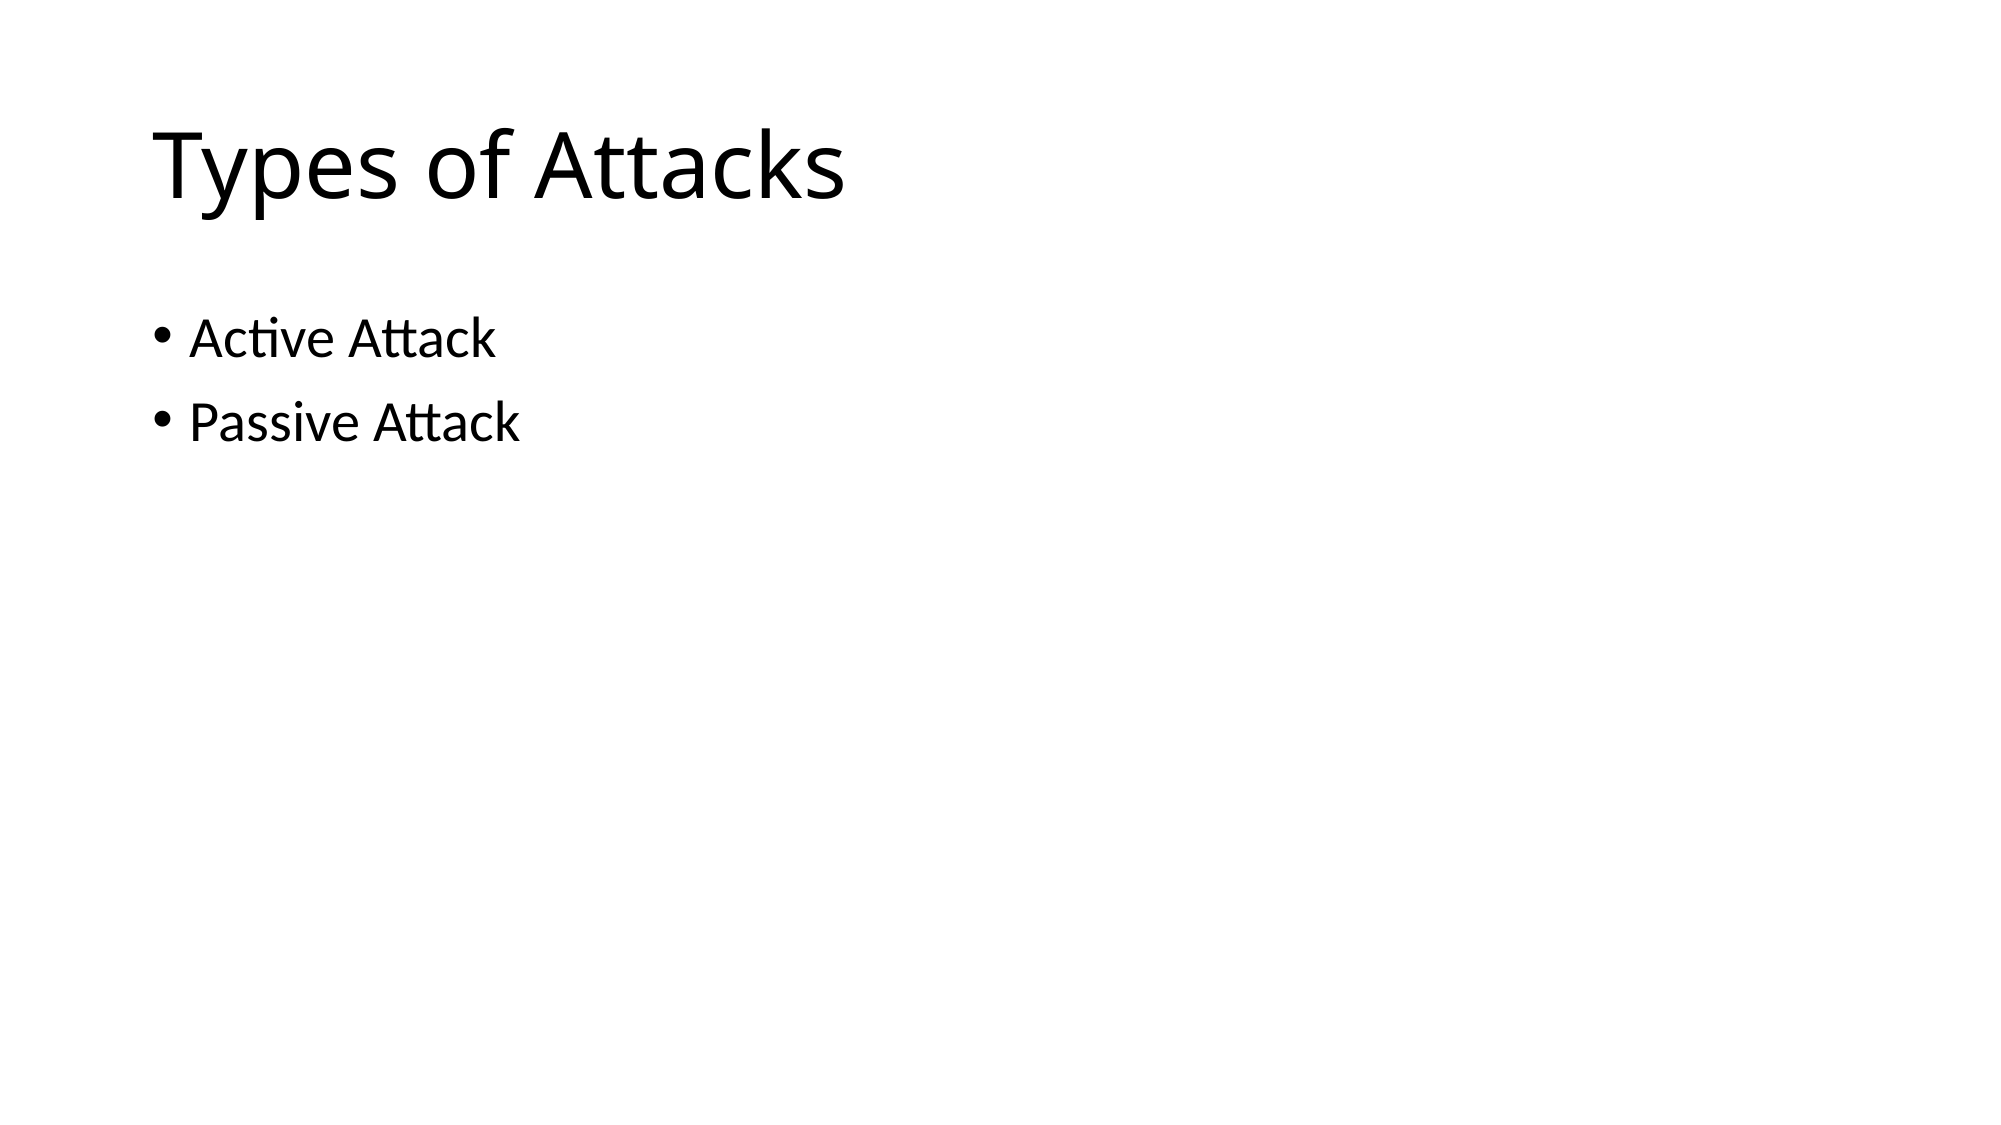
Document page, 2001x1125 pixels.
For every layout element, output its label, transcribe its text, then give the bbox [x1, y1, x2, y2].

list Active Attack Passive Attack [137, 299, 1863, 1014]
title Types of Attacks [137, 59, 1863, 278]
